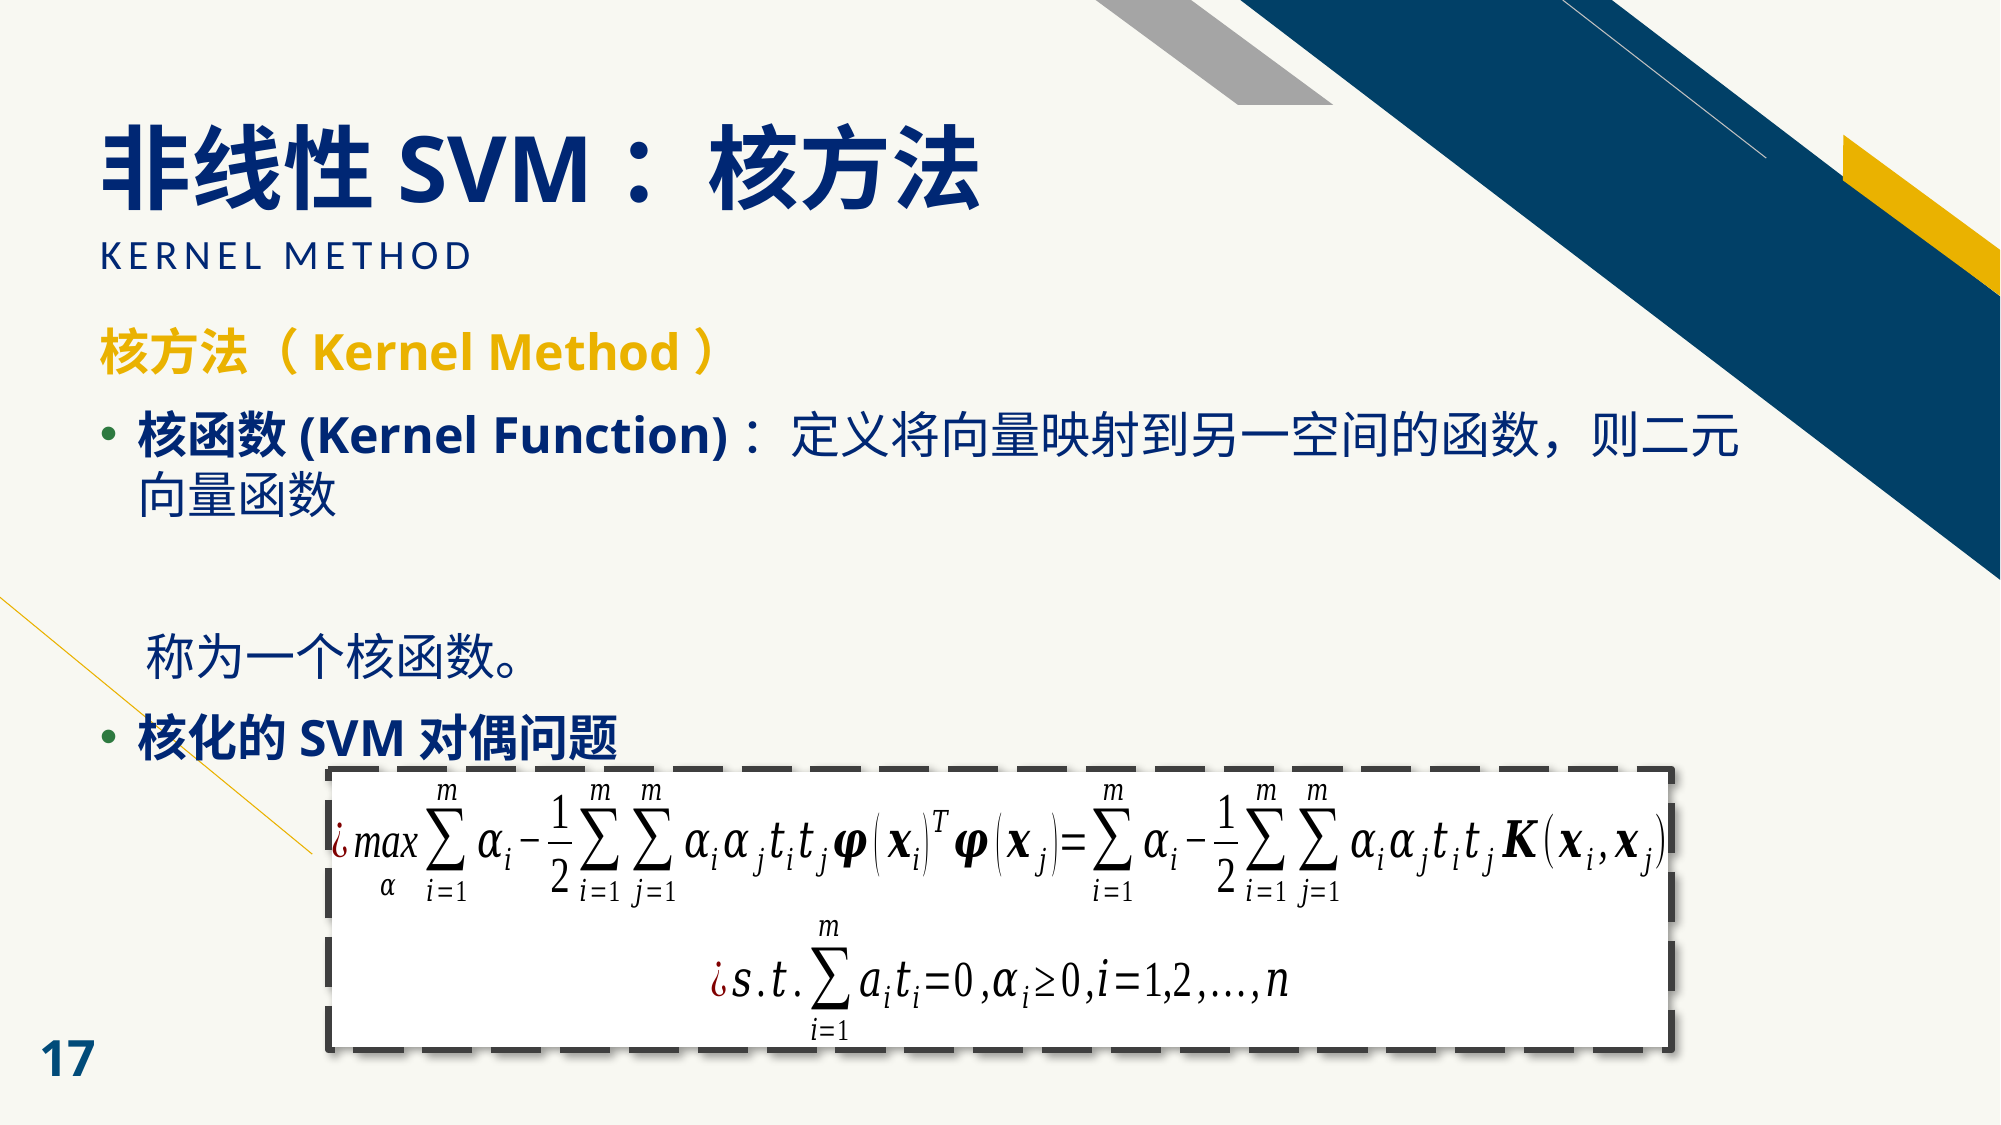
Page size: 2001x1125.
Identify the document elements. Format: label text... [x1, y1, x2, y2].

list KERNEL METHOD [85, 225, 1295, 292]
title 非线性SVM：核方法 [85, 34, 1453, 223]
slide_number 17 [24, 1030, 231, 1091]
list 核方法（Kernel Method） [85, 295, 1783, 388]
